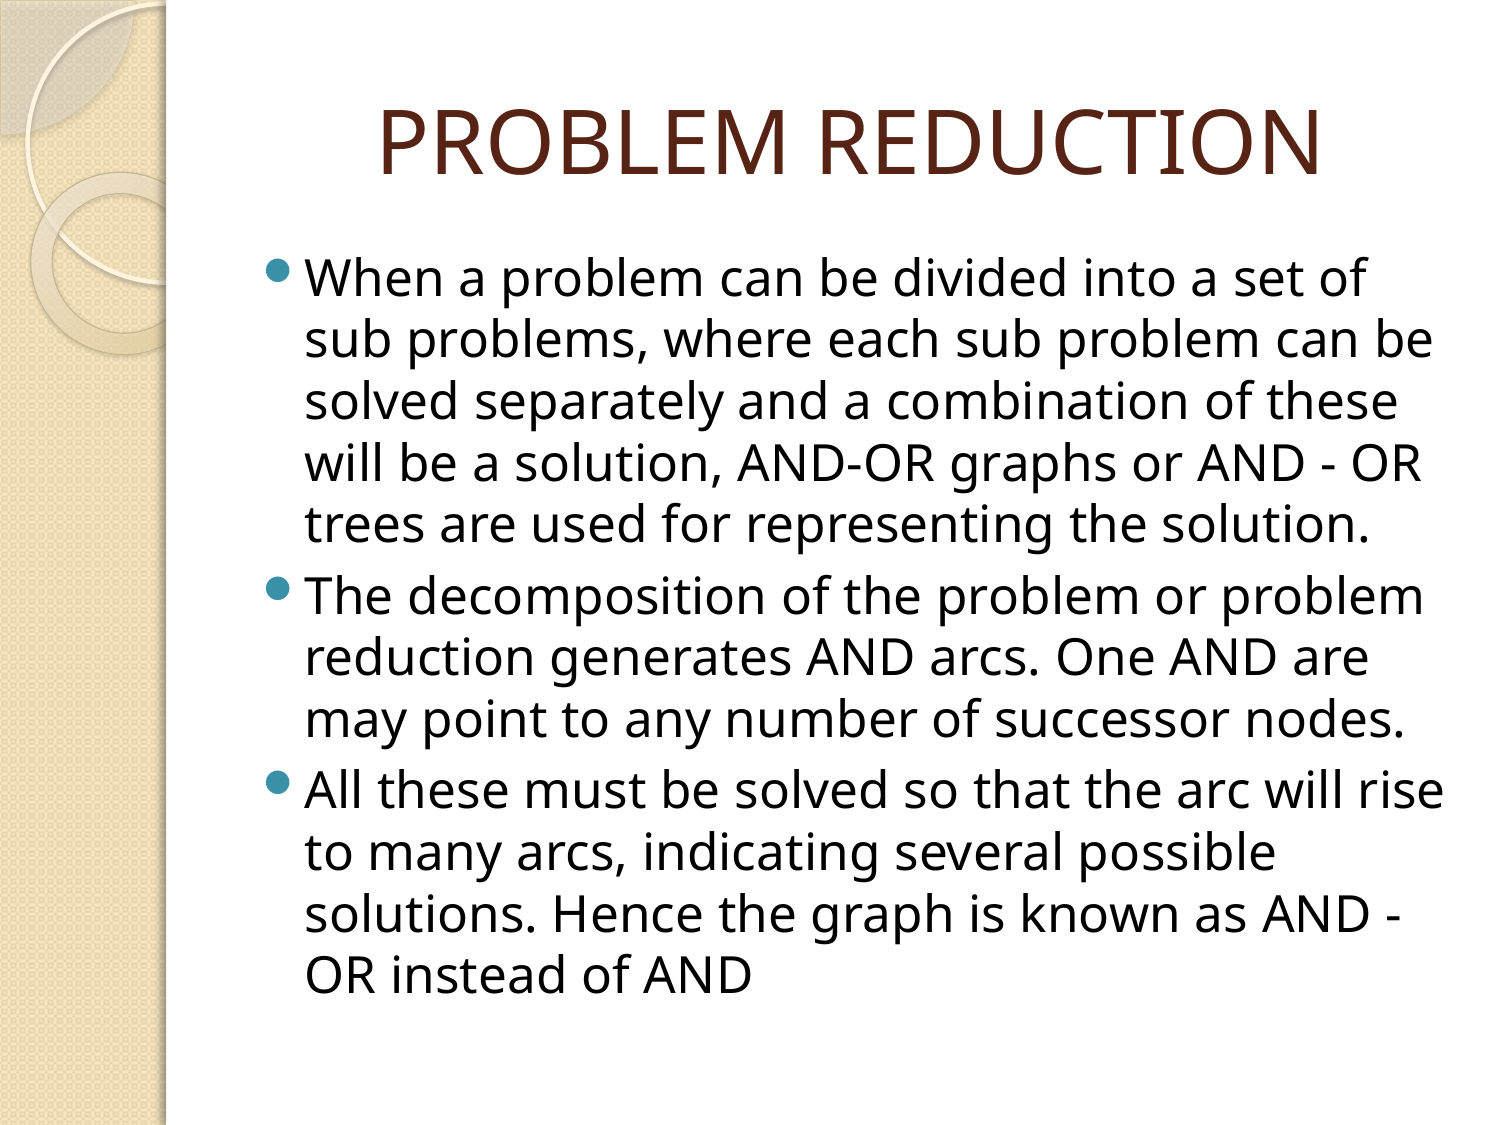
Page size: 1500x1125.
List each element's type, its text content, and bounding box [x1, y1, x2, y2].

title PROBLEM REDUCTION [235, 45, 1466, 233]
list When a problem can be divided into a set of sub problems, where each sub problem can be solved separately and a combination of these will be a solution, AND-OR graphs or AND - OR trees are used for representing the solution. The decomposition of the problem or problem reduction generates AND arcs. One AND are may point to any number of successor nodes. All these must be solved so that the arc will rise to many arcs, indicating several possible solutions. Hence the graph is known as AND - OR instead of AND [235, 237, 1466, 1025]
